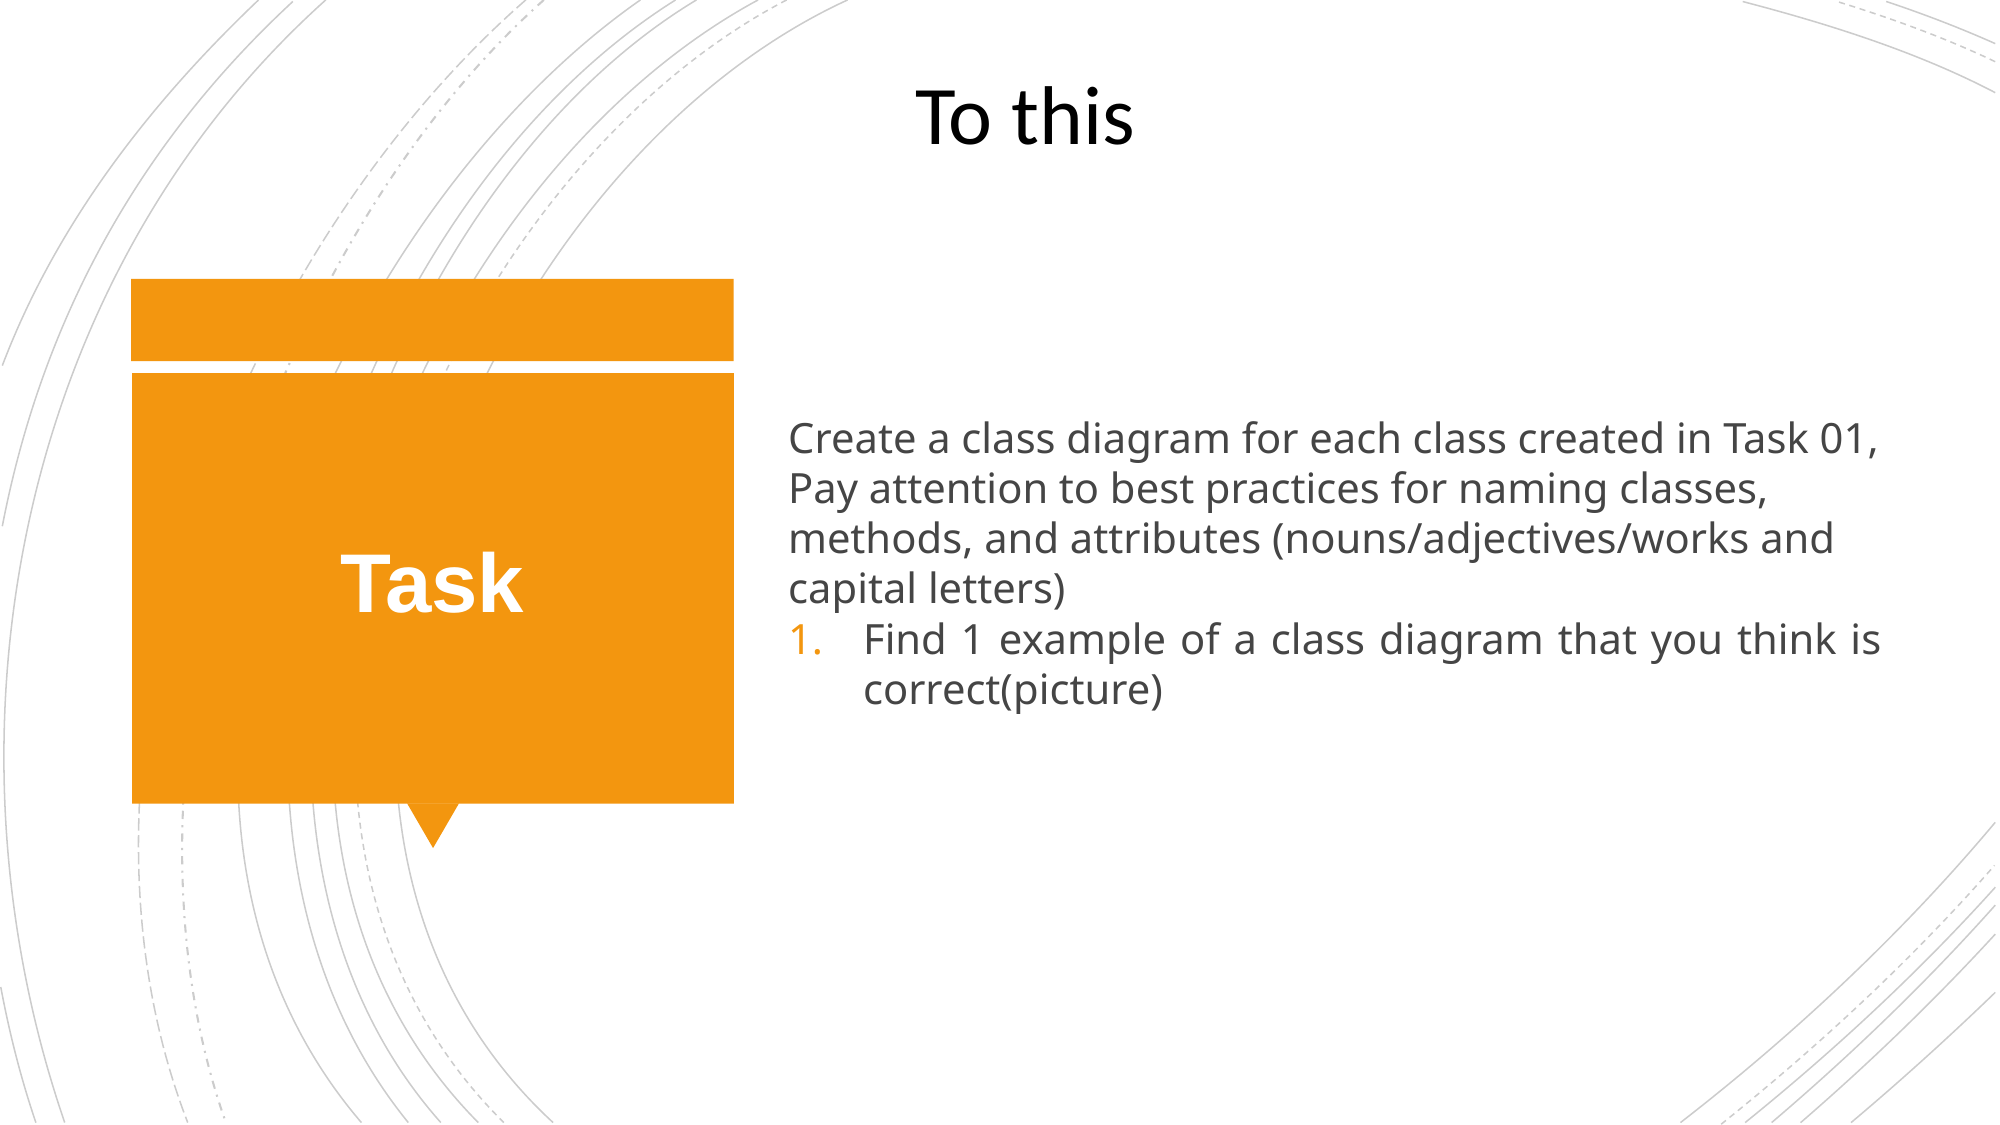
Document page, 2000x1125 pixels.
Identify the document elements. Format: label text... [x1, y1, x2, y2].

title Task [145, 385, 720, 789]
text_box To this [133, 37, 1917, 200]
list Create a class diagram for each class created in Task 01, Pay attention to best practices for naming classes, methods, and attributes (nouns/adjectives/works and capital letters) Find 1 example of a class diagram that you think is correct(picture) [773, 200, 1897, 993]
